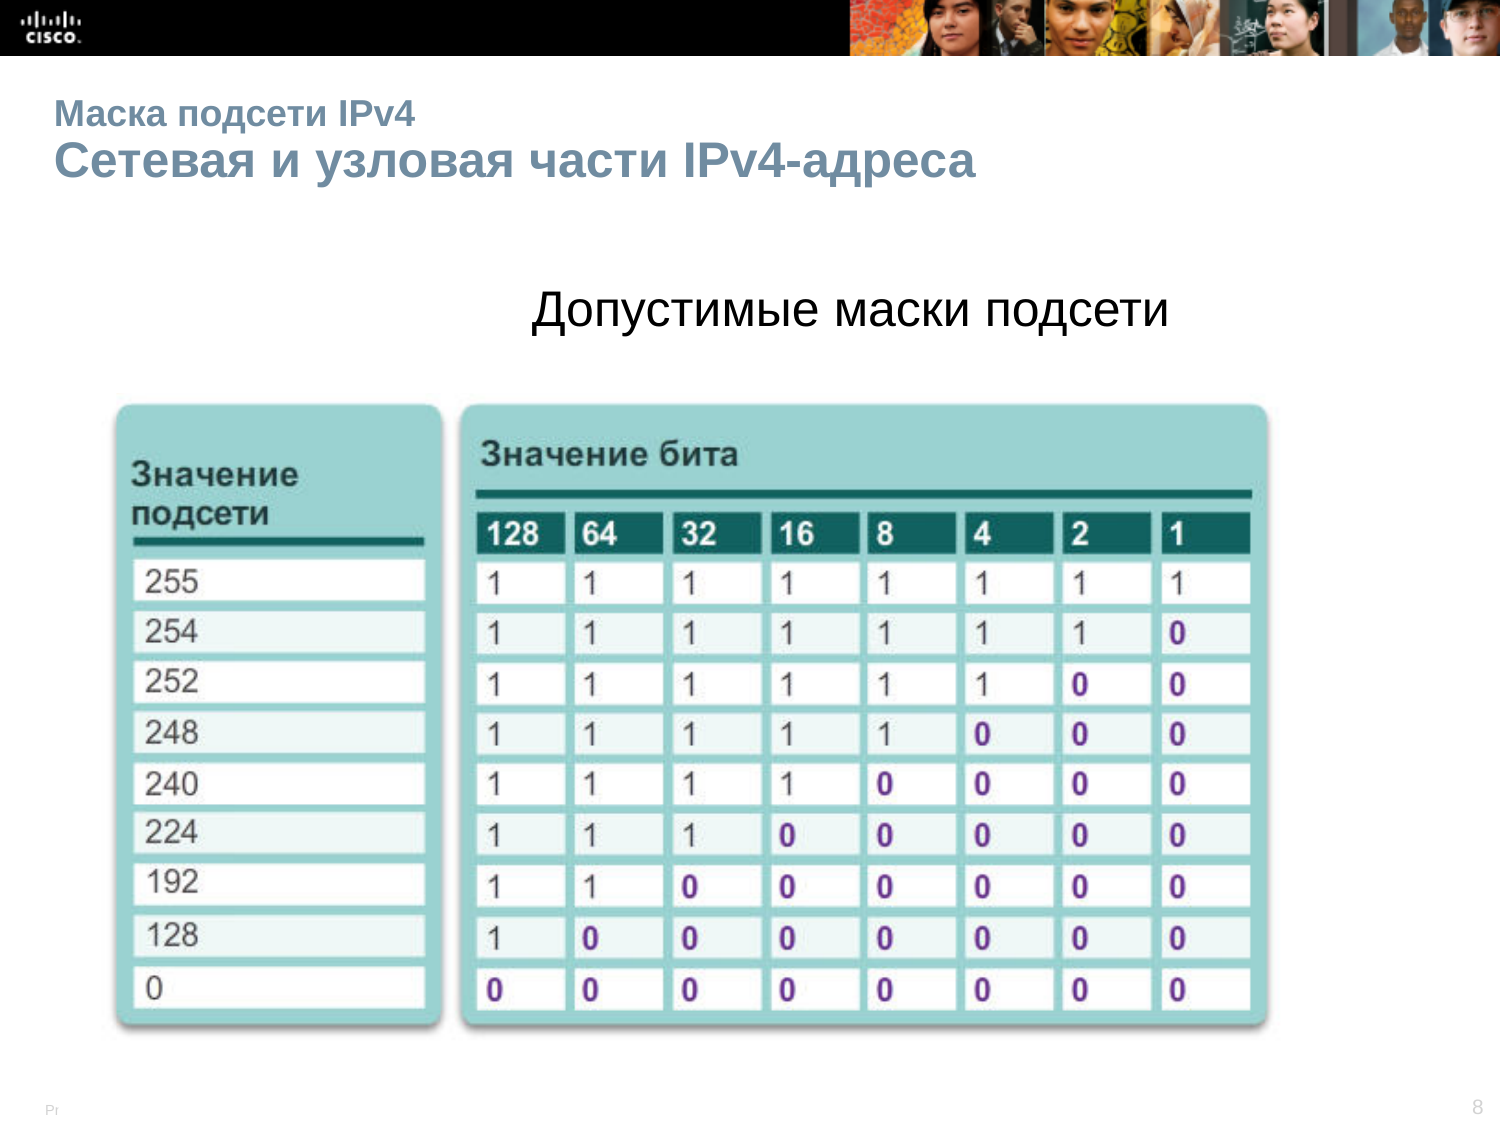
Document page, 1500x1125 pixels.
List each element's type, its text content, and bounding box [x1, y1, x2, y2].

picture [0, 0, 1500, 56]
text_box Допустимые маски подсети [499, 276, 1203, 345]
picture [58, 392, 1294, 1125]
title Маска подсети IPv4 Сетевая и узловая части IPv4-адреса [40, 48, 1487, 196]
